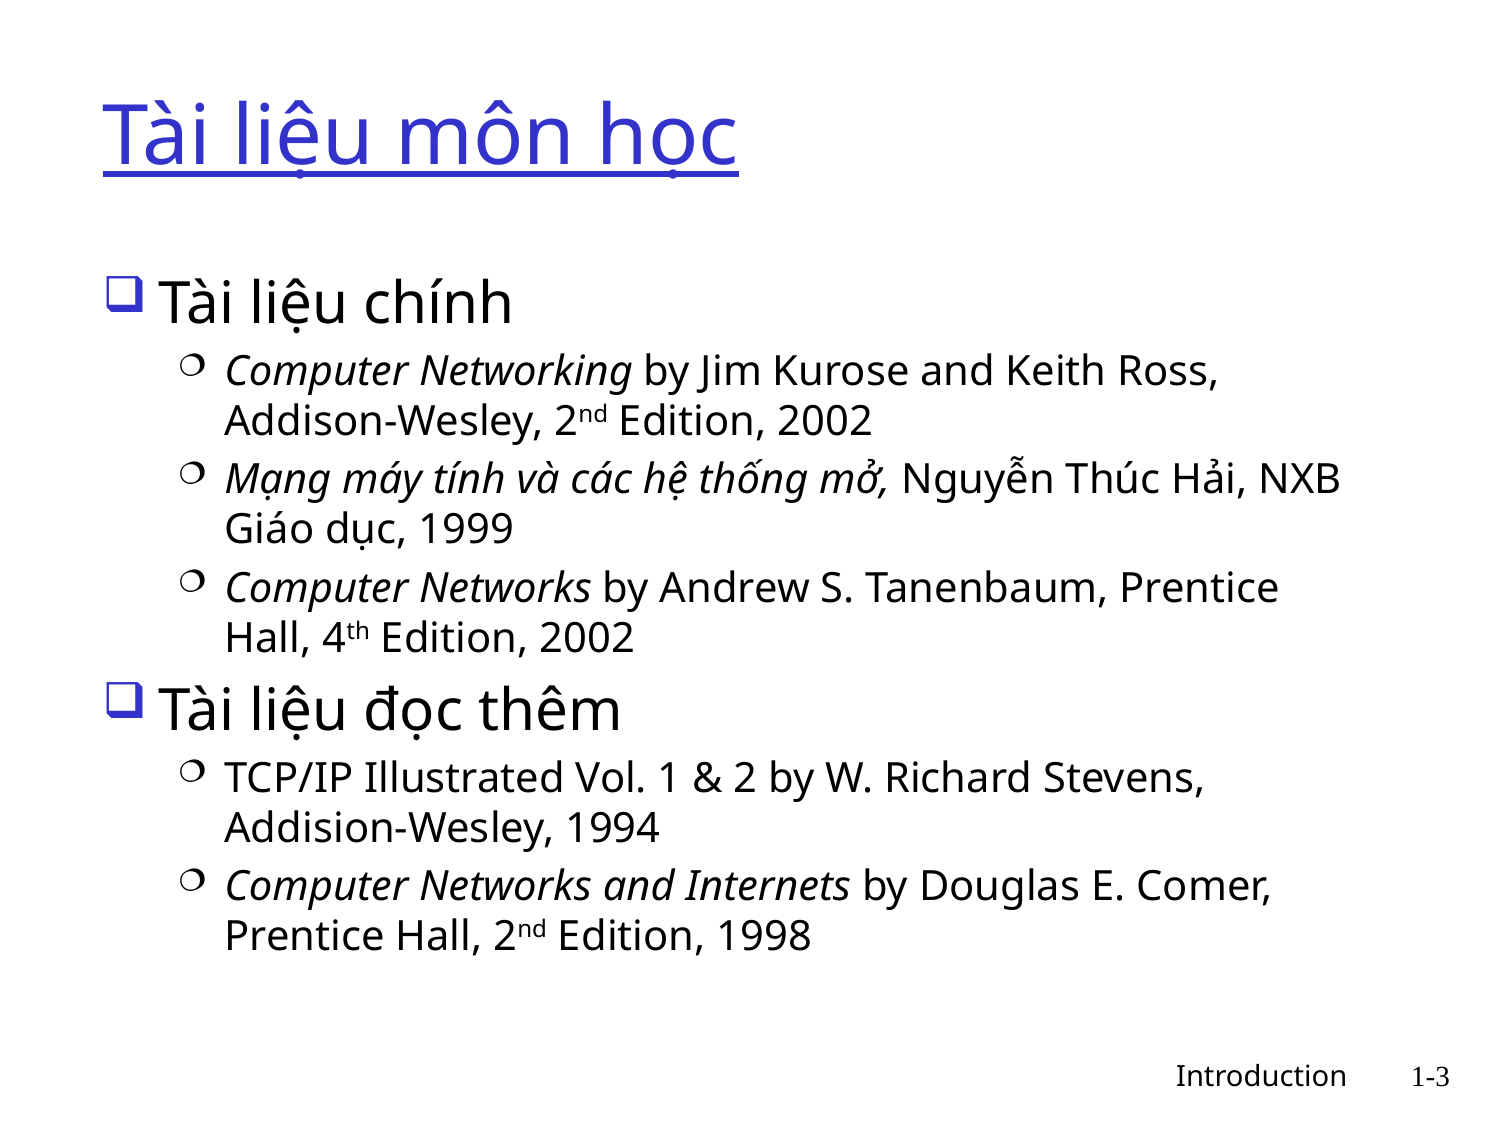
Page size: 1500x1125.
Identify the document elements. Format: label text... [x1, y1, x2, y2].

footer Introduction [887, 1049, 1362, 1125]
slide_number 1-3 [1362, 1049, 1466, 1125]
title Tài liệu môn học [87, 37, 1363, 225]
list Tài liệu chính Computer Networking by Jim Kurose and Keith Ross, Addison-Wesley, 2nd Edition, 2002 Mạng máy tính và các hệ thống mở, Nguyễn Thúc Hải, NXB Giáo dục, 1999 Computer Networks by Andrew S. Tanenbaum, Prentice Hall, 4th Edition, 2002 Tài liệu đọc thêm TCP/IP Illustrated Vol. 1 & 2 by W. Richard Stevens, Addision-Wesley, 1994 Computer Networks and Internets by Douglas E. Comer, Prentice Hall, 2nd Edition, 1998 [87, 257, 1363, 1021]
